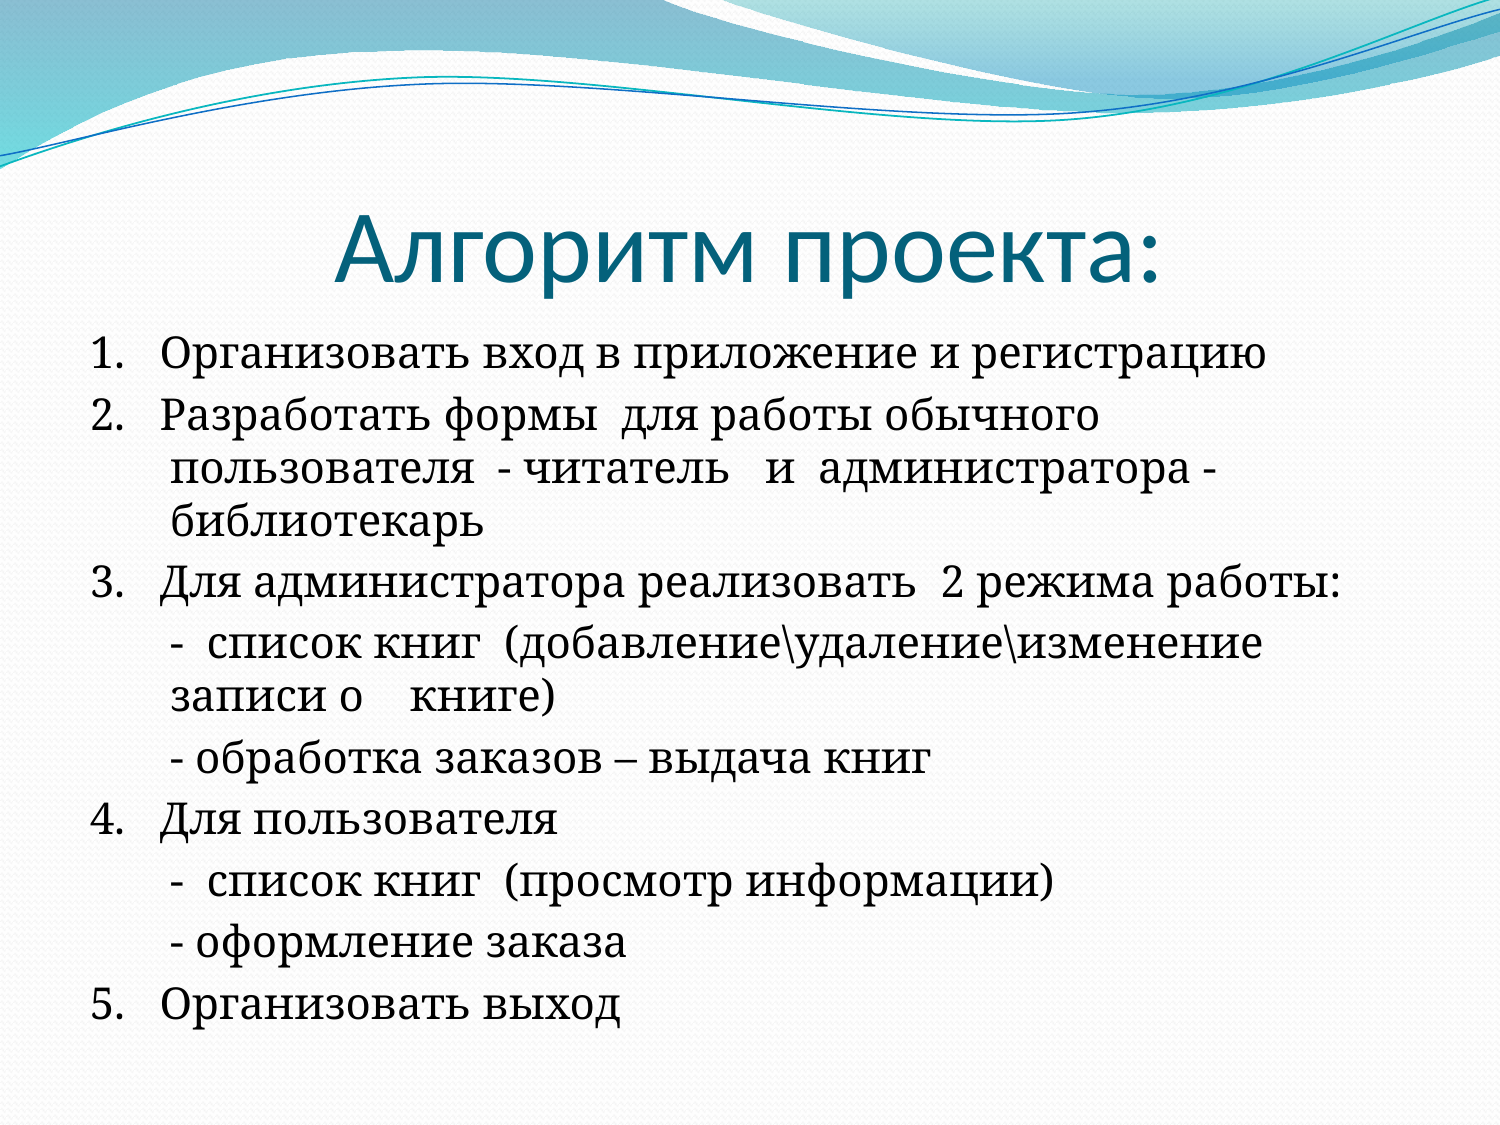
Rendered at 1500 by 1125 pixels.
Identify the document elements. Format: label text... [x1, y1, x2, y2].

list 1. Организовать вход в приложение и регистрацию 2. Разработать формы для работы обычного пользователя - читатель и администратора - библиотекарь 3. Для администратора реализовать 2 режима работы: - список книг (добавление\удаление\изменение записи о книге) - обработка заказов – выдача книг 4. Для пользователя - список книг (просмотр информации) - оформление заказа 5. Организовать выход [75, 317, 1425, 1038]
title Алгоритм проекта: [75, 115, 1425, 303]
